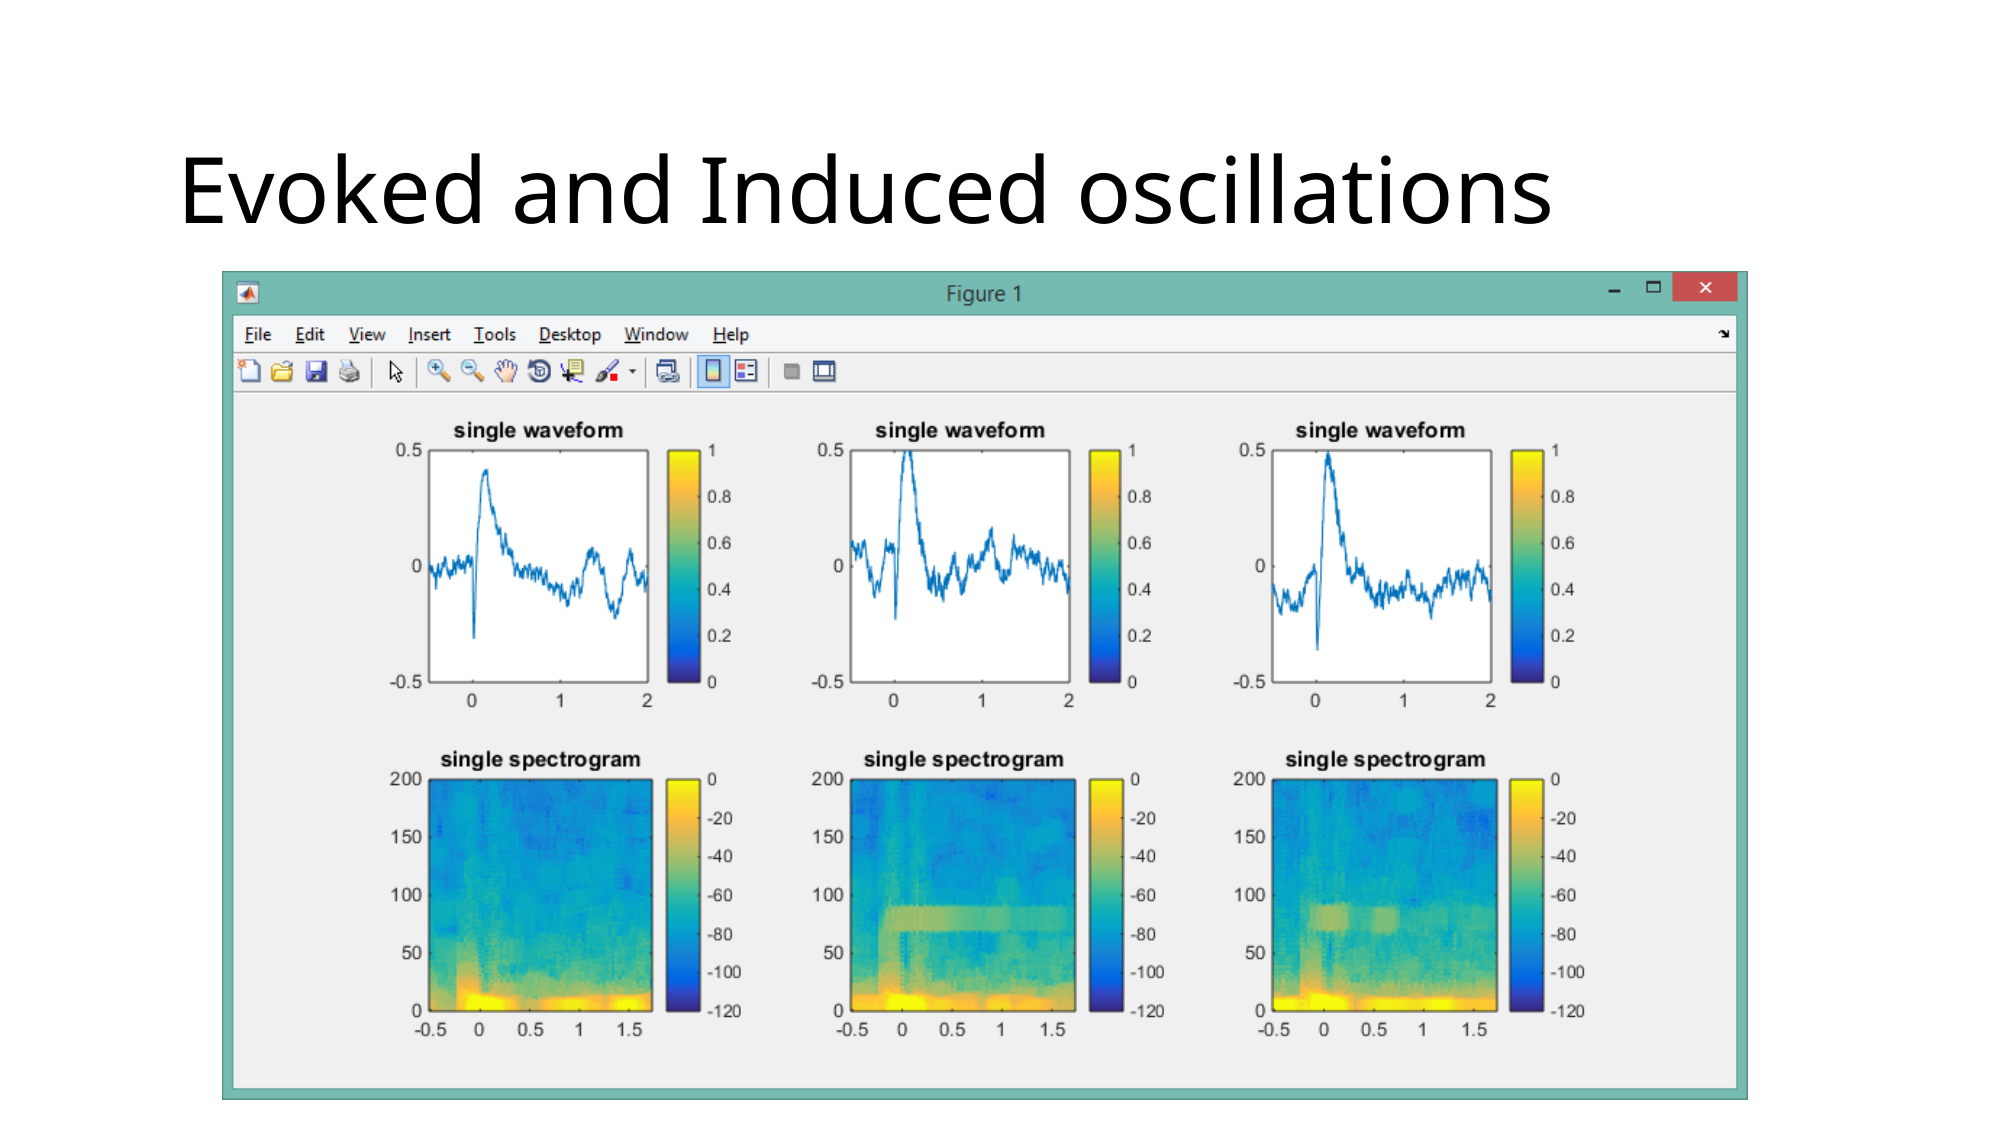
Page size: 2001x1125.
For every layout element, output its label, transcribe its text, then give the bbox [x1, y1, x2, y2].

text_box Evoked and Induced oscillations [162, 84, 1888, 303]
picture [222, 271, 1748, 1100]
